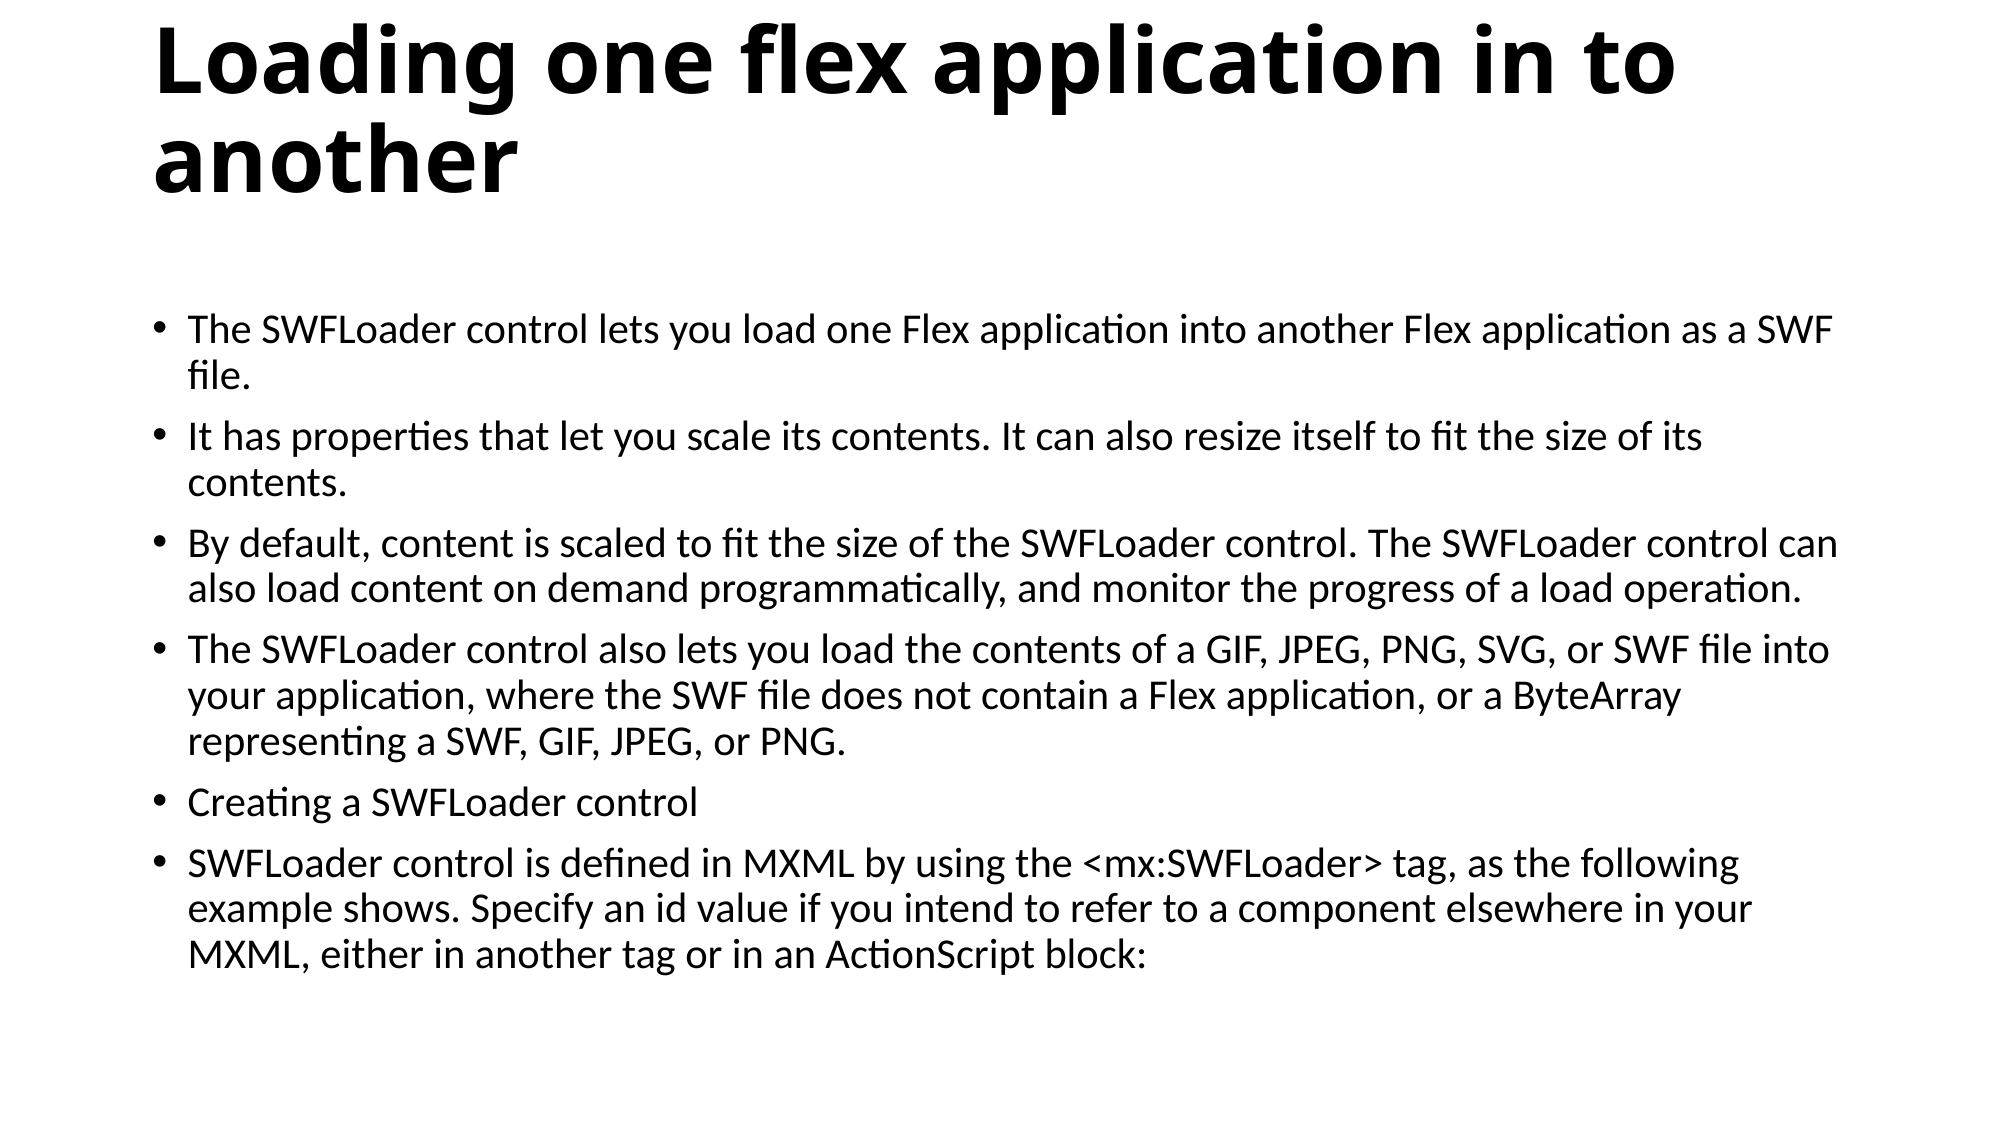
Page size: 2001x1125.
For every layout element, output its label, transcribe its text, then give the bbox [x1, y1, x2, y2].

title Loading one flex application in to another [137, 59, 1863, 278]
list The SWFLoader control lets you load one Flex application into another Flex application as a SWF file. It has properties that let you scale its contents. It can also resize itself to fit the size of its contents. By default, content is scaled to fit the size of the SWFLoader control. The SWFLoader control can also load content on demand programmatically, and monitor the progress of a load operation. The SWFLoader control also lets you load the contents of a GIF, JPEG, PNG, SVG, or SWF file into your application, where the SWF file does not contain a Flex application, or a ByteArray representing a SWF, GIF, JPEG, or PNG. Creating a SWFLoader control SWFLoader control is defined in MXML by using the <mx:SWFLoader> tag, as the following example shows. Specify an id value if you intend to refer to a component elsewhere in your MXML, either in another tag or in an ActionScript block: [137, 299, 1863, 1014]
